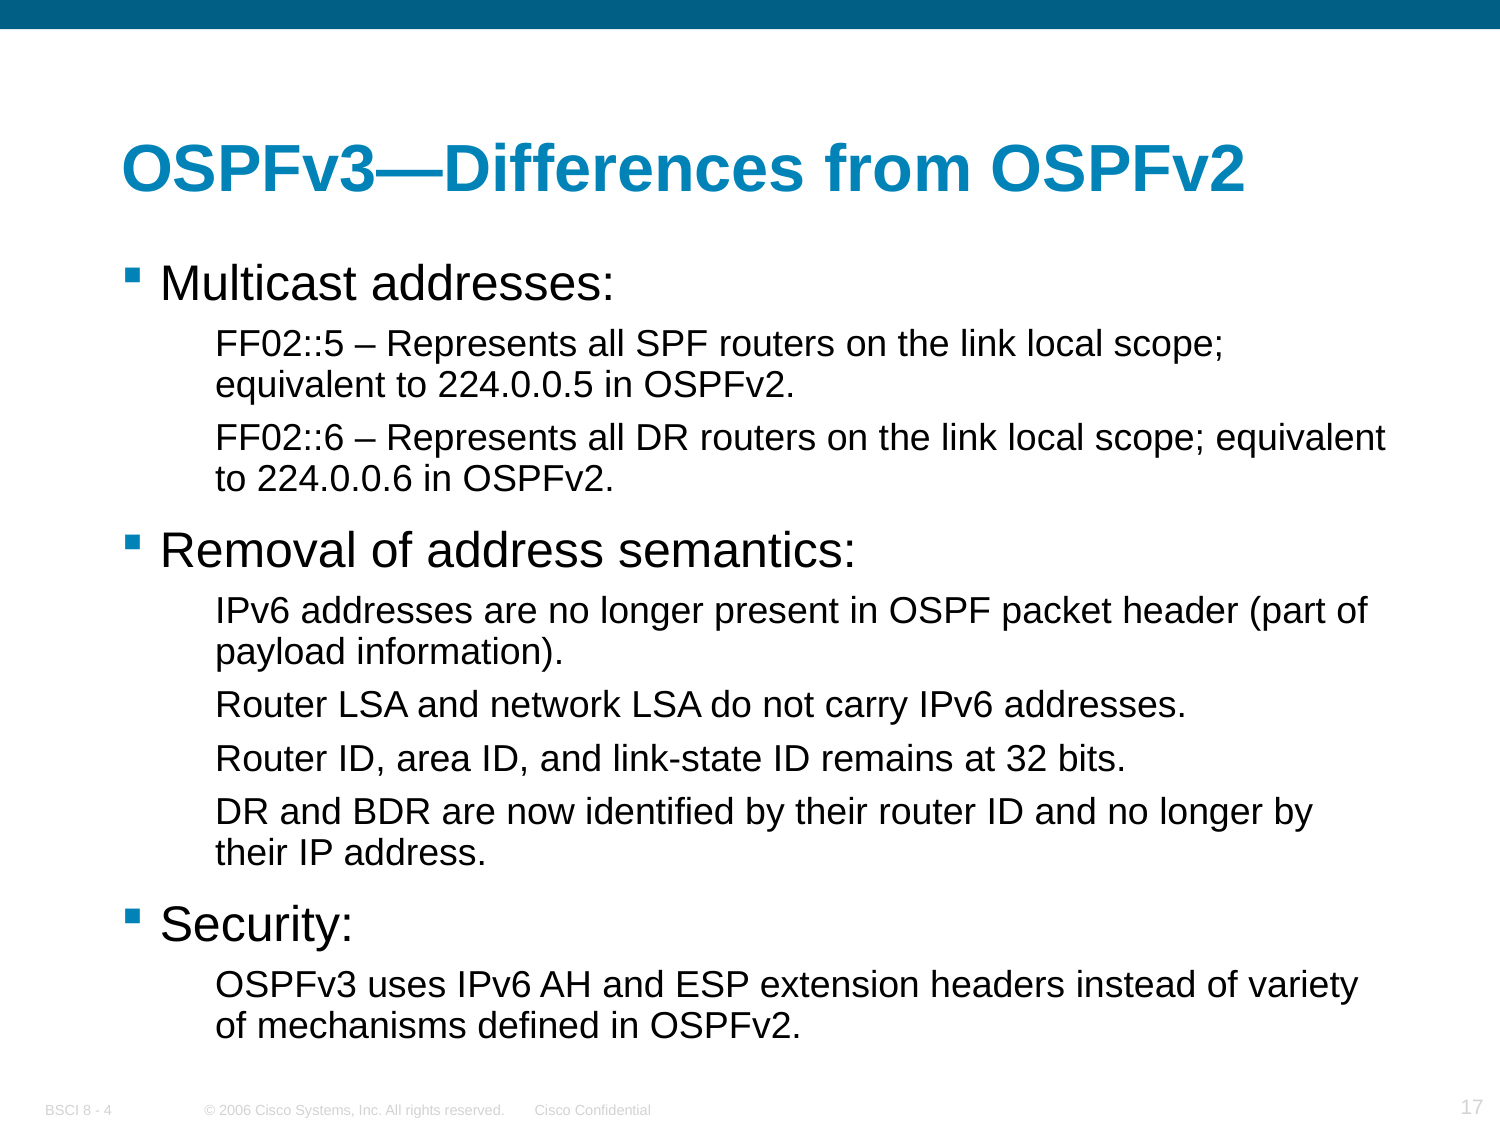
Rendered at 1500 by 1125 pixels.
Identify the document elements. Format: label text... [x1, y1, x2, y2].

title OSPFv3—Differences from OSPFv2 [107, 74, 1444, 213]
list Multicast addresses: FF02::5 – Represents all SPF routers on the link local scope; equivalent to 224.0.0.5 in OSPFv2. FF02::6 – Represents all DR routers on the link local scope; equivalent to 224.0.0.6 in OSPFv2. Removal of address semantics: IPv6 addresses are no longer present in OSPF packet header (part of payload information). Router LSA and network LSA do not carry IPv6 addresses. Router ID, area ID, and link-state ID remains at 32 bits. DR and BDR are now identified by their router ID and no longer by their IP address. Security: OSPFv3 uses IPv6 AH and ESP extension headers instead of variety of mechanisms defined in OSPFv2. [107, 250, 1411, 837]
